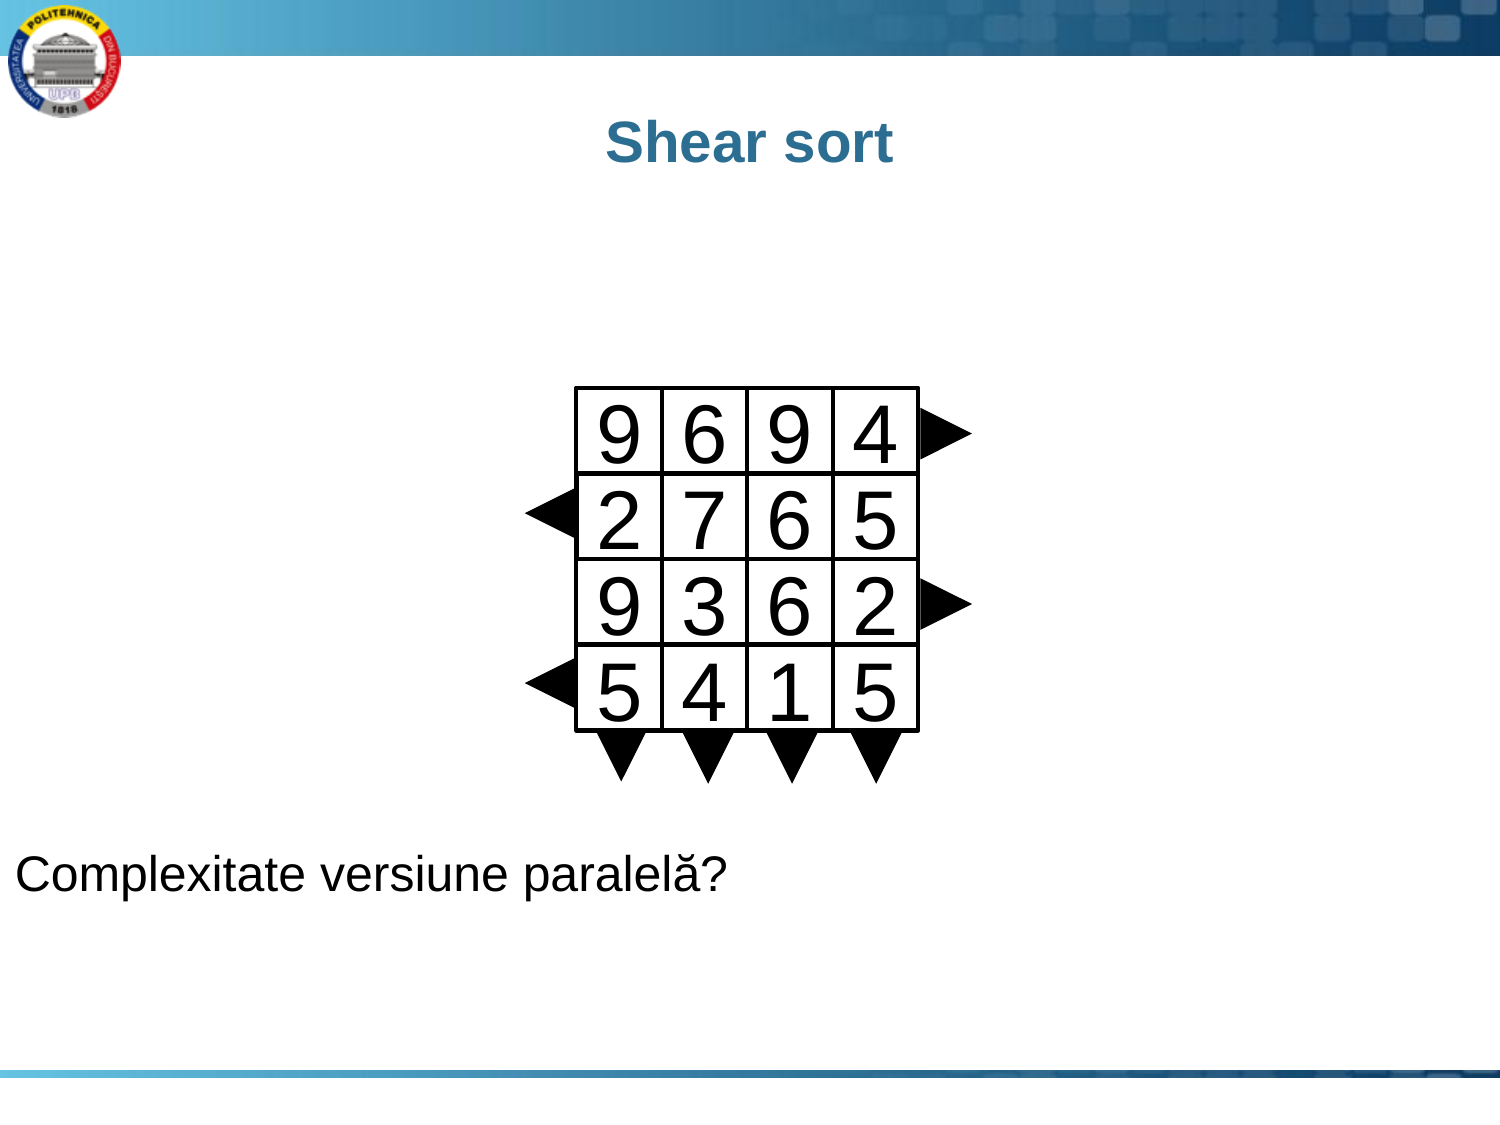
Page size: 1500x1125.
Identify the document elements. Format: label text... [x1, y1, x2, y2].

text_box 2 [574, 472, 660, 557]
text_box 6 [660, 386, 745, 472]
picture [0, 0, 1500, 118]
title Shear sort [51, 102, 1449, 178]
text_box 5 [831, 472, 920, 557]
text_box 4 [831, 386, 920, 472]
text_box 6 [745, 472, 831, 557]
text_box 2 [831, 557, 920, 643]
text_box 5 [831, 643, 920, 733]
text_box 6 [745, 557, 831, 643]
text_box 3 [660, 557, 745, 643]
text_box 5 [574, 643, 660, 733]
text_box 1 [745, 643, 831, 733]
text_box 4 [660, 643, 745, 733]
picture [0, 1070, 1500, 1078]
text_box 9 [574, 386, 660, 472]
text_box 9 [574, 557, 660, 643]
text_box 7 [660, 472, 745, 557]
text_box 9 [745, 386, 831, 472]
